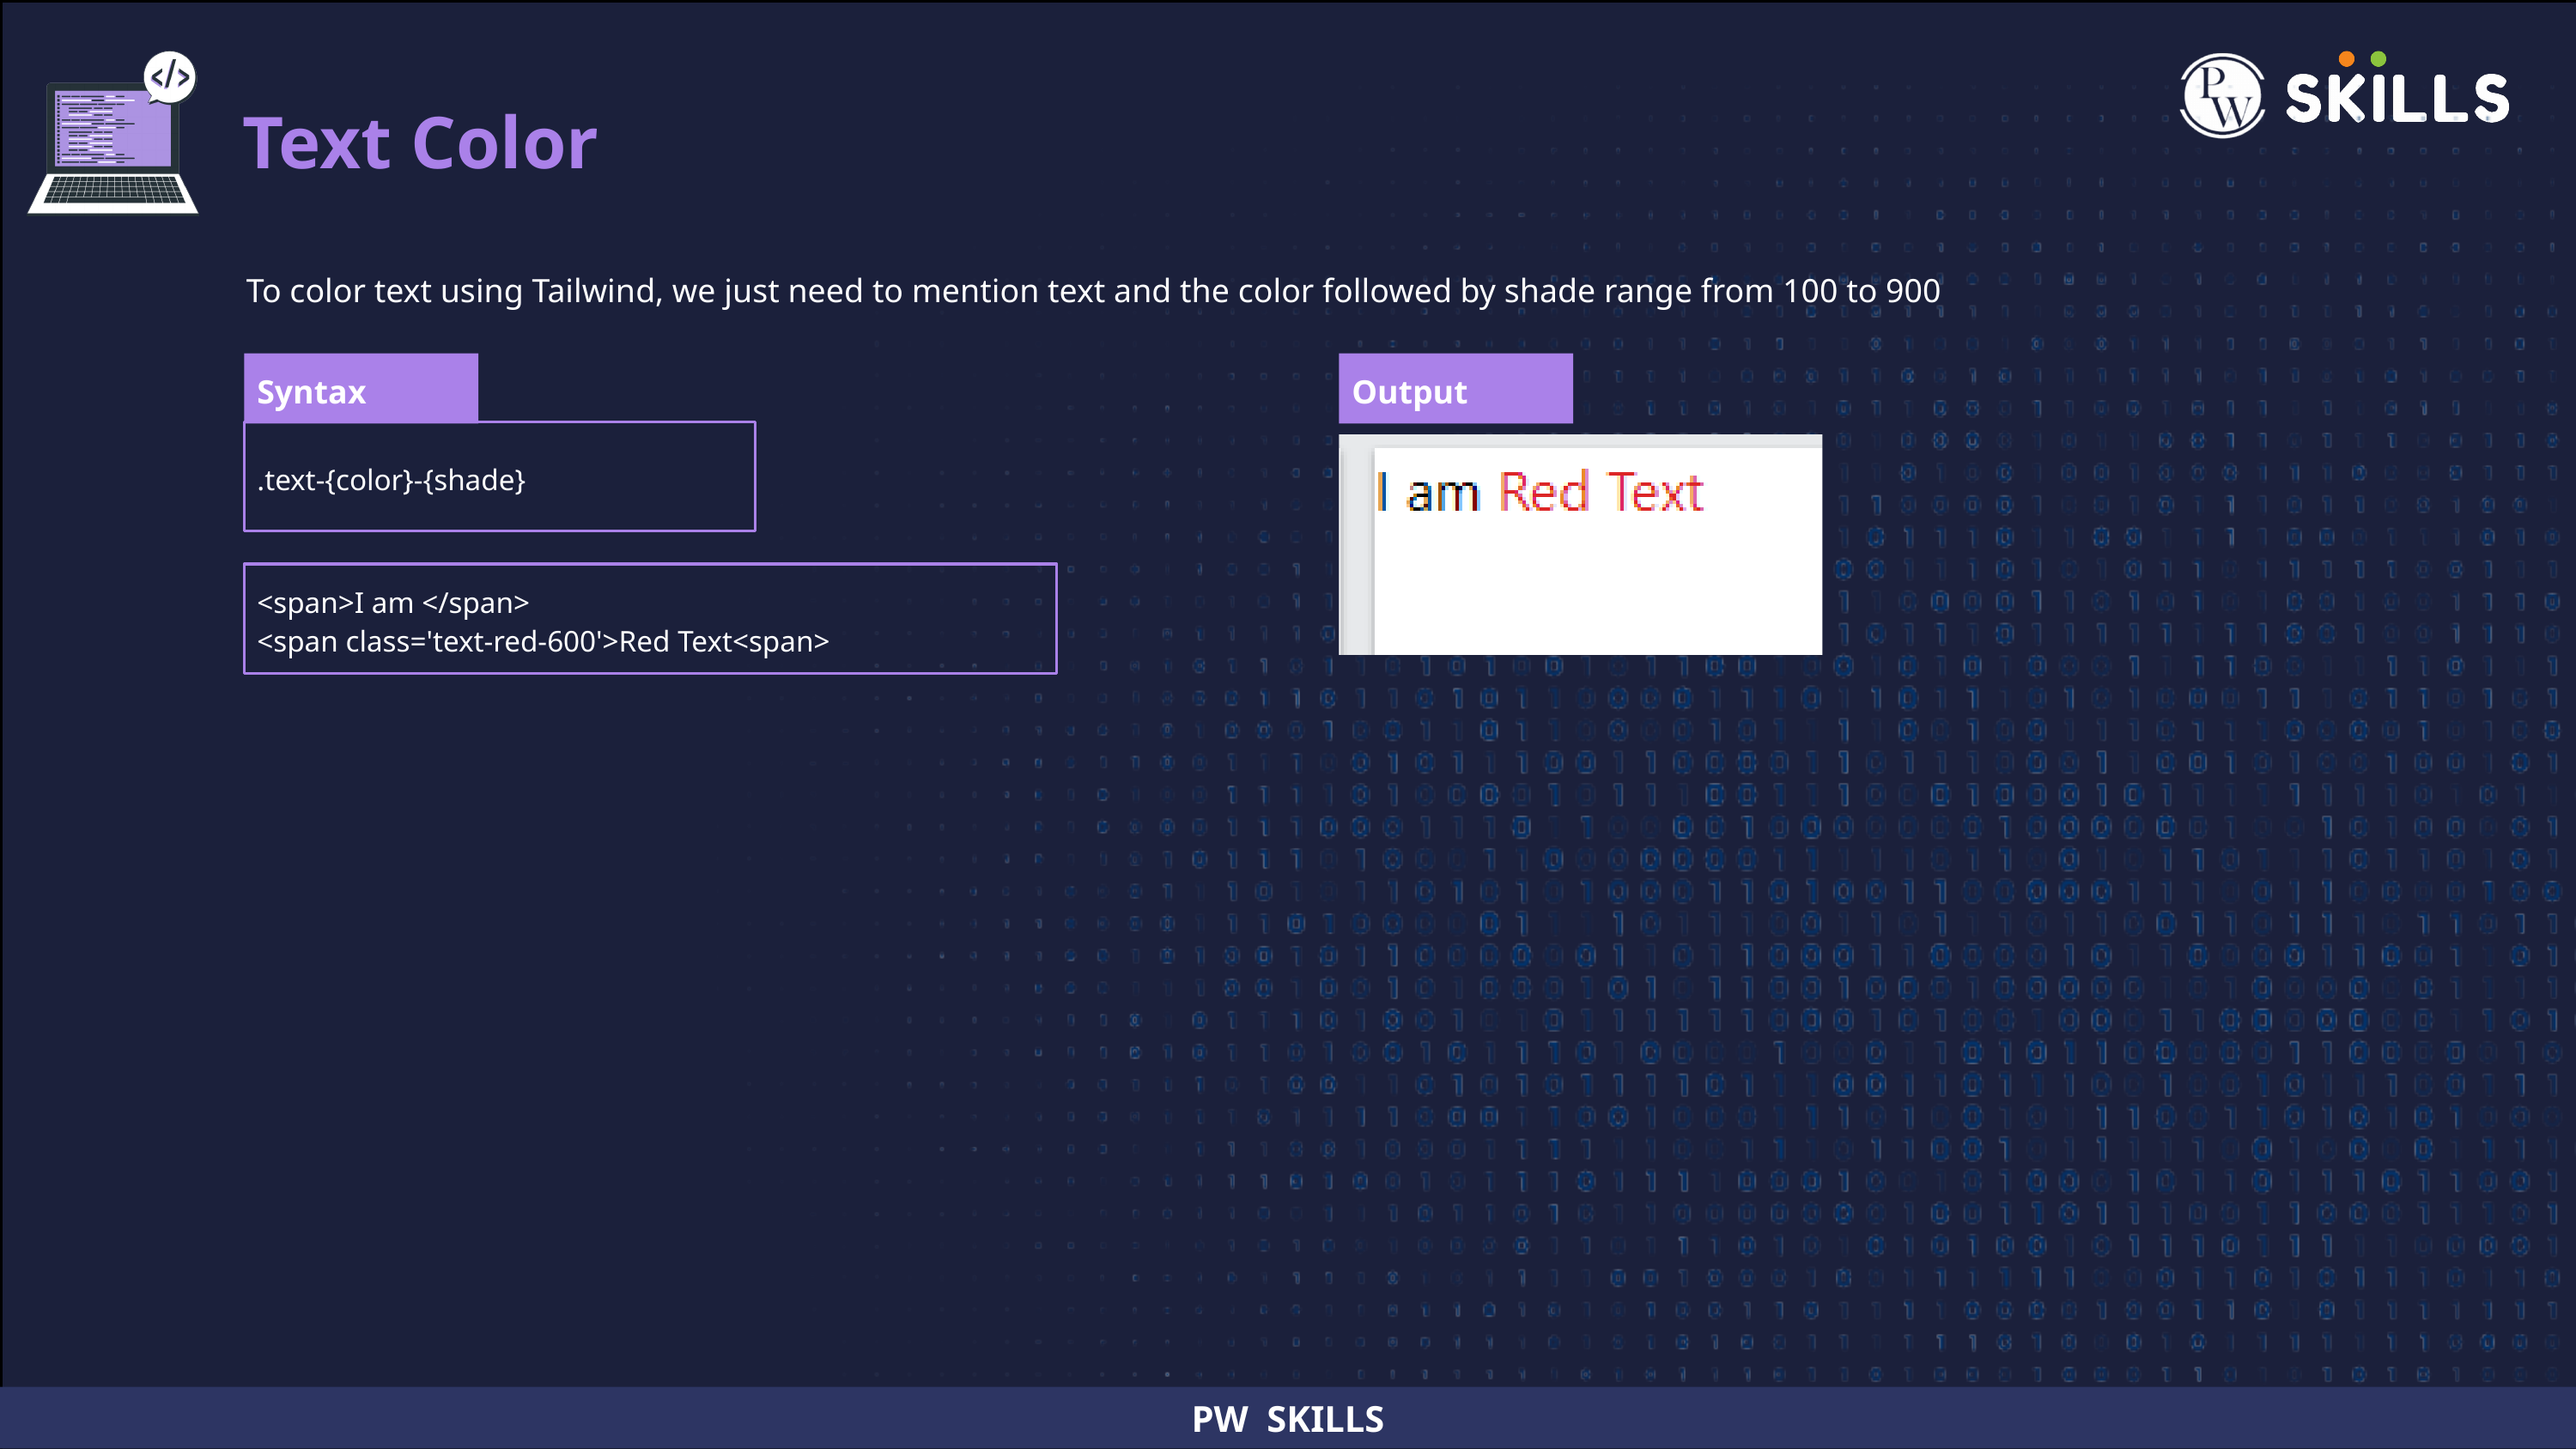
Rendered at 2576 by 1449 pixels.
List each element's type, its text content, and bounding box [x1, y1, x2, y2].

text_box <span>I am </span> <span class='text-red-600'>Red Text<span> [244, 564, 1057, 674]
picture [27, 51, 199, 217]
text_box Syntax [244, 353, 479, 424]
text_box .text-{color}-{shade} [244, 421, 756, 531]
text_box To color text using Tailwind, we just need to mention text and the color followed by shade range from 100 to 900 [233, 238, 2137, 322]
text_box Output [1339, 353, 1574, 424]
text_box Text Color [242, 97, 2192, 184]
picture [716, 0, 2576, 1385]
